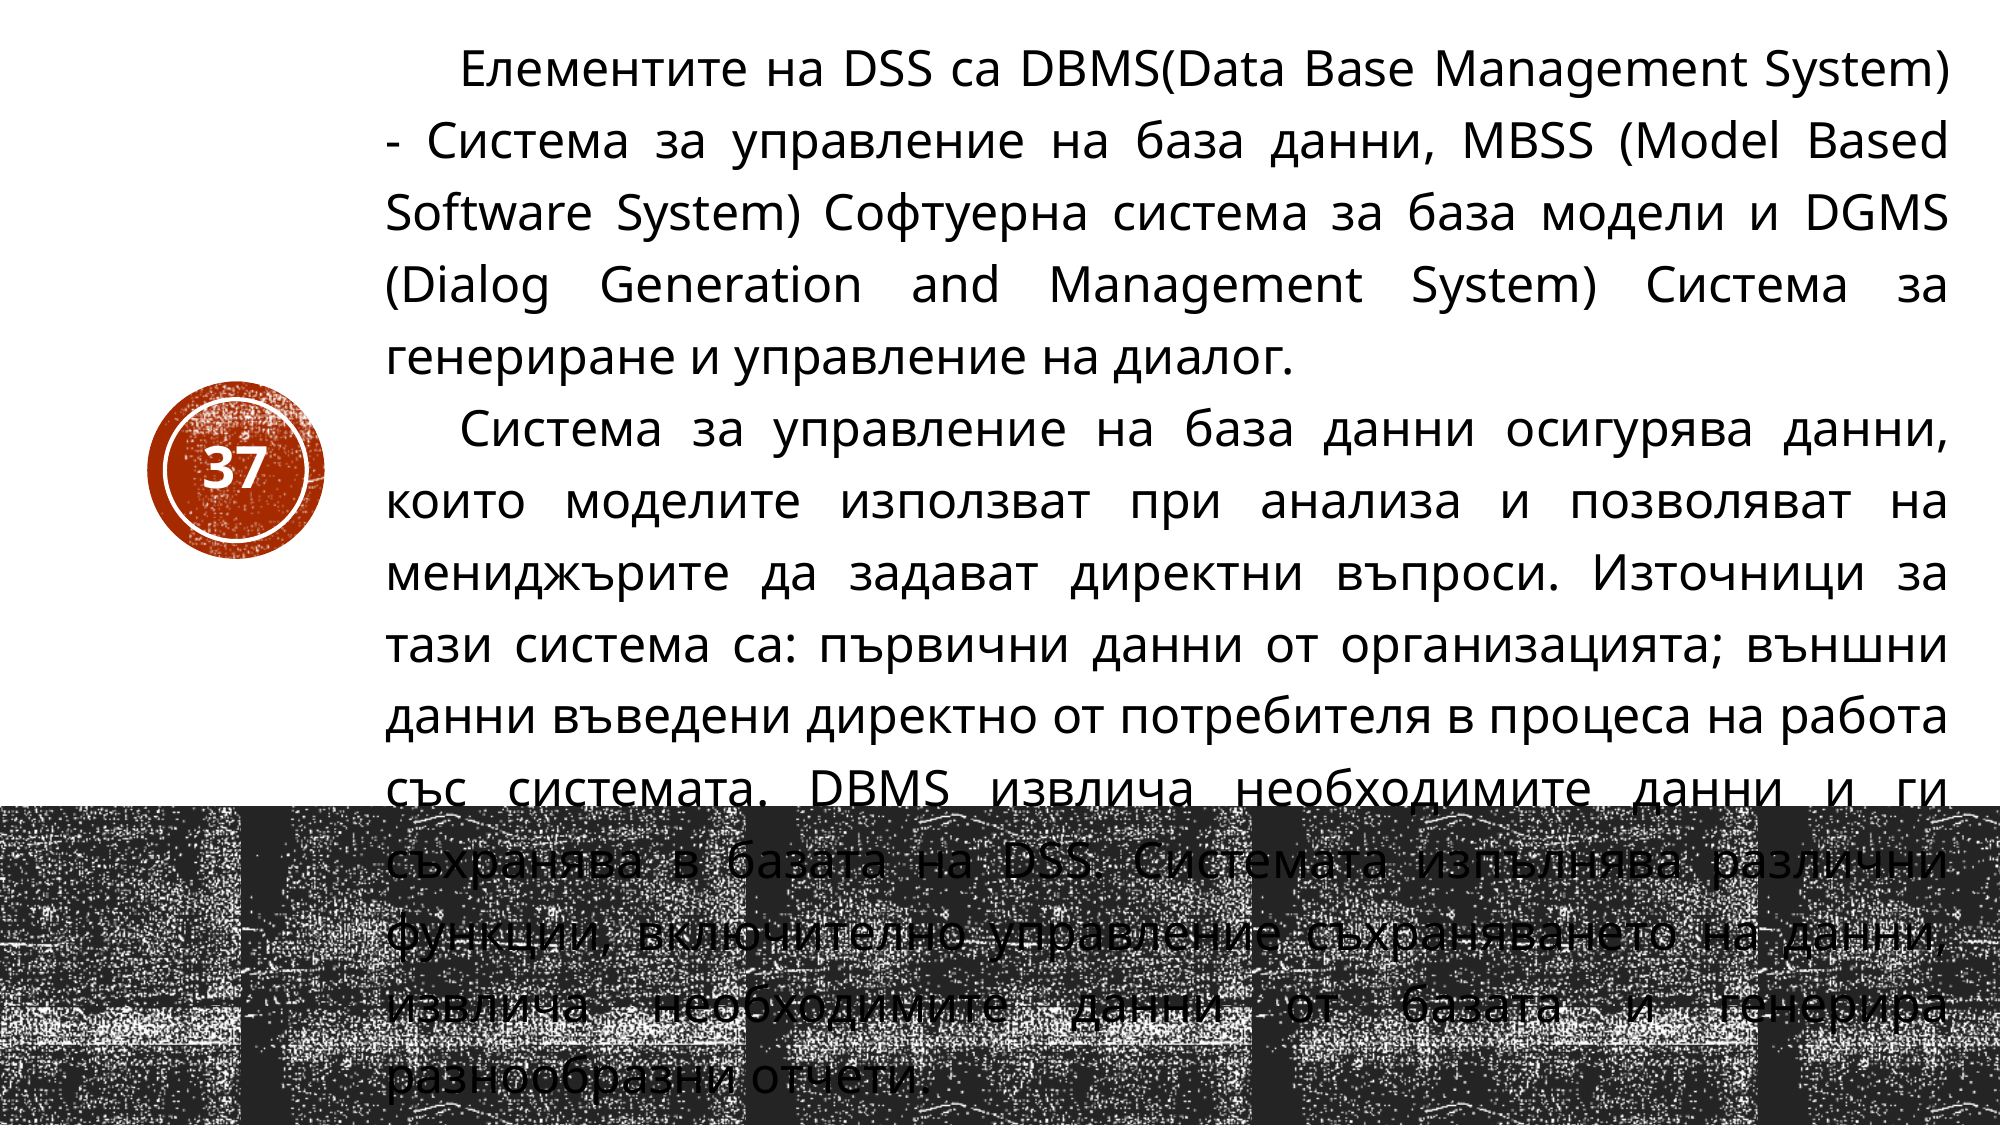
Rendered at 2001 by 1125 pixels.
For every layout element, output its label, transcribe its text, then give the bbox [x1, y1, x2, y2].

text_box Елементите на DSS са DBMS(Data Base Management System) - Система за управление на база данни, MBSS (Model Based Software System) Софтуерна система за база модели и DGMS (Dialog Generation and Management System) Система за генериране и управление на диалог. Система за управление на база данни осигурява данни, които моделите използват при анализа и позволяват на мениджърите да задават директни въпроси. Източници за тази система са: първични данни от организацията; външни данни въведени директно от потребителя в процеса на работа със системата. DBMS извлича необходимите данни и ги съхранява в базата на DSS. Системата изпълнява различни функции, включително управление съхраняването на данни, извлича необходимите данни от базата и генерира разнообразни отчети. [370, 16, 1965, 1112]
slide_number 37 [138, 411, 334, 530]
